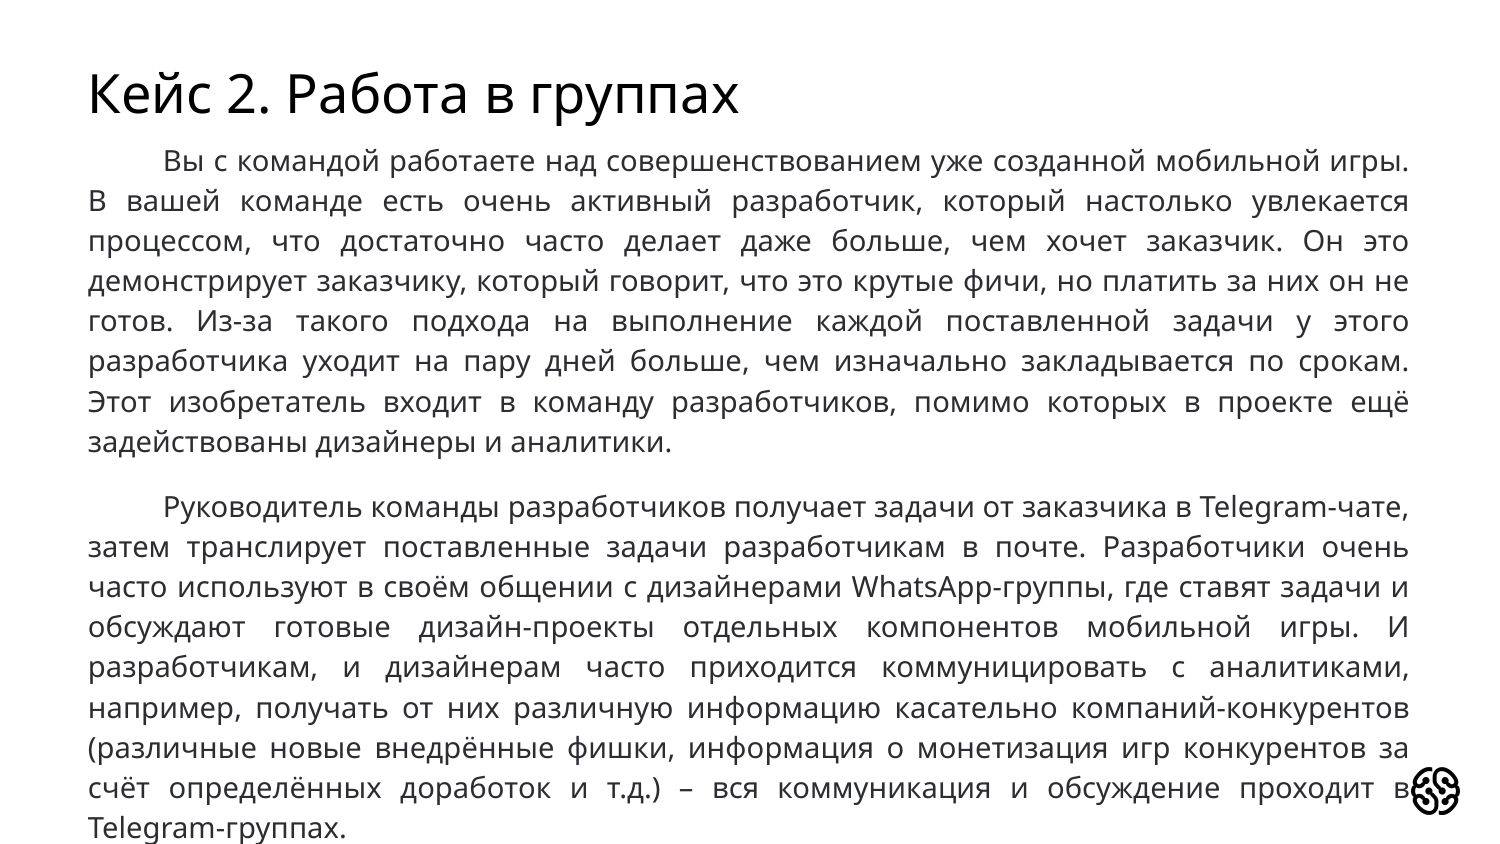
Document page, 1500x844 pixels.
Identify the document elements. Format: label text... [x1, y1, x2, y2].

title Кейс 2. Работа в группах [87, 59, 1411, 119]
picture [1411, 767, 1460, 815]
subtitle Вы с командой работаете над совершенствованием уже созданной мобильной игры. В вашей команде есть очень активный разработчик, который настолько увлекается процессом, что достаточно часто делает даже больше, чем хочет заказчик. Он это демонстрирует заказчику, который говорит, что это крутые фичи, но платить за них он не готов. Из-за такого подхода на выполнение каждой поставленной задачи у этого разработчика уходит на пару дней больше, чем изначально закладывается по срокам. Этот изобретатель входит в команду разработчиков, помимо которых в проекте ещё задействованы дизайнеры и аналитики. Руководитель команды разработчиков получает задачи от заказчика в Telegram-чате, затем транслирует поставленные задачи разработчикам в почте. Разработчики очень часто используют в своём общении с дизайнерами WhatsApp-группы, где ставят задачи и обсуждают готовые дизайн-проекты отдельных компонентов мобильной игры. И разработчикам, и дизайнерам часто приходится коммуницировать с аналитиками, например, получать от них различную информацию касательно компаний-конкурентов (различные новые внедрённые фишки, информация о монетизация игр конкурентов за счёт определённых доработок и т.д.) – вся коммуникация и обсуждение проходит в Telegram-группах. [87, 136, 1411, 792]
